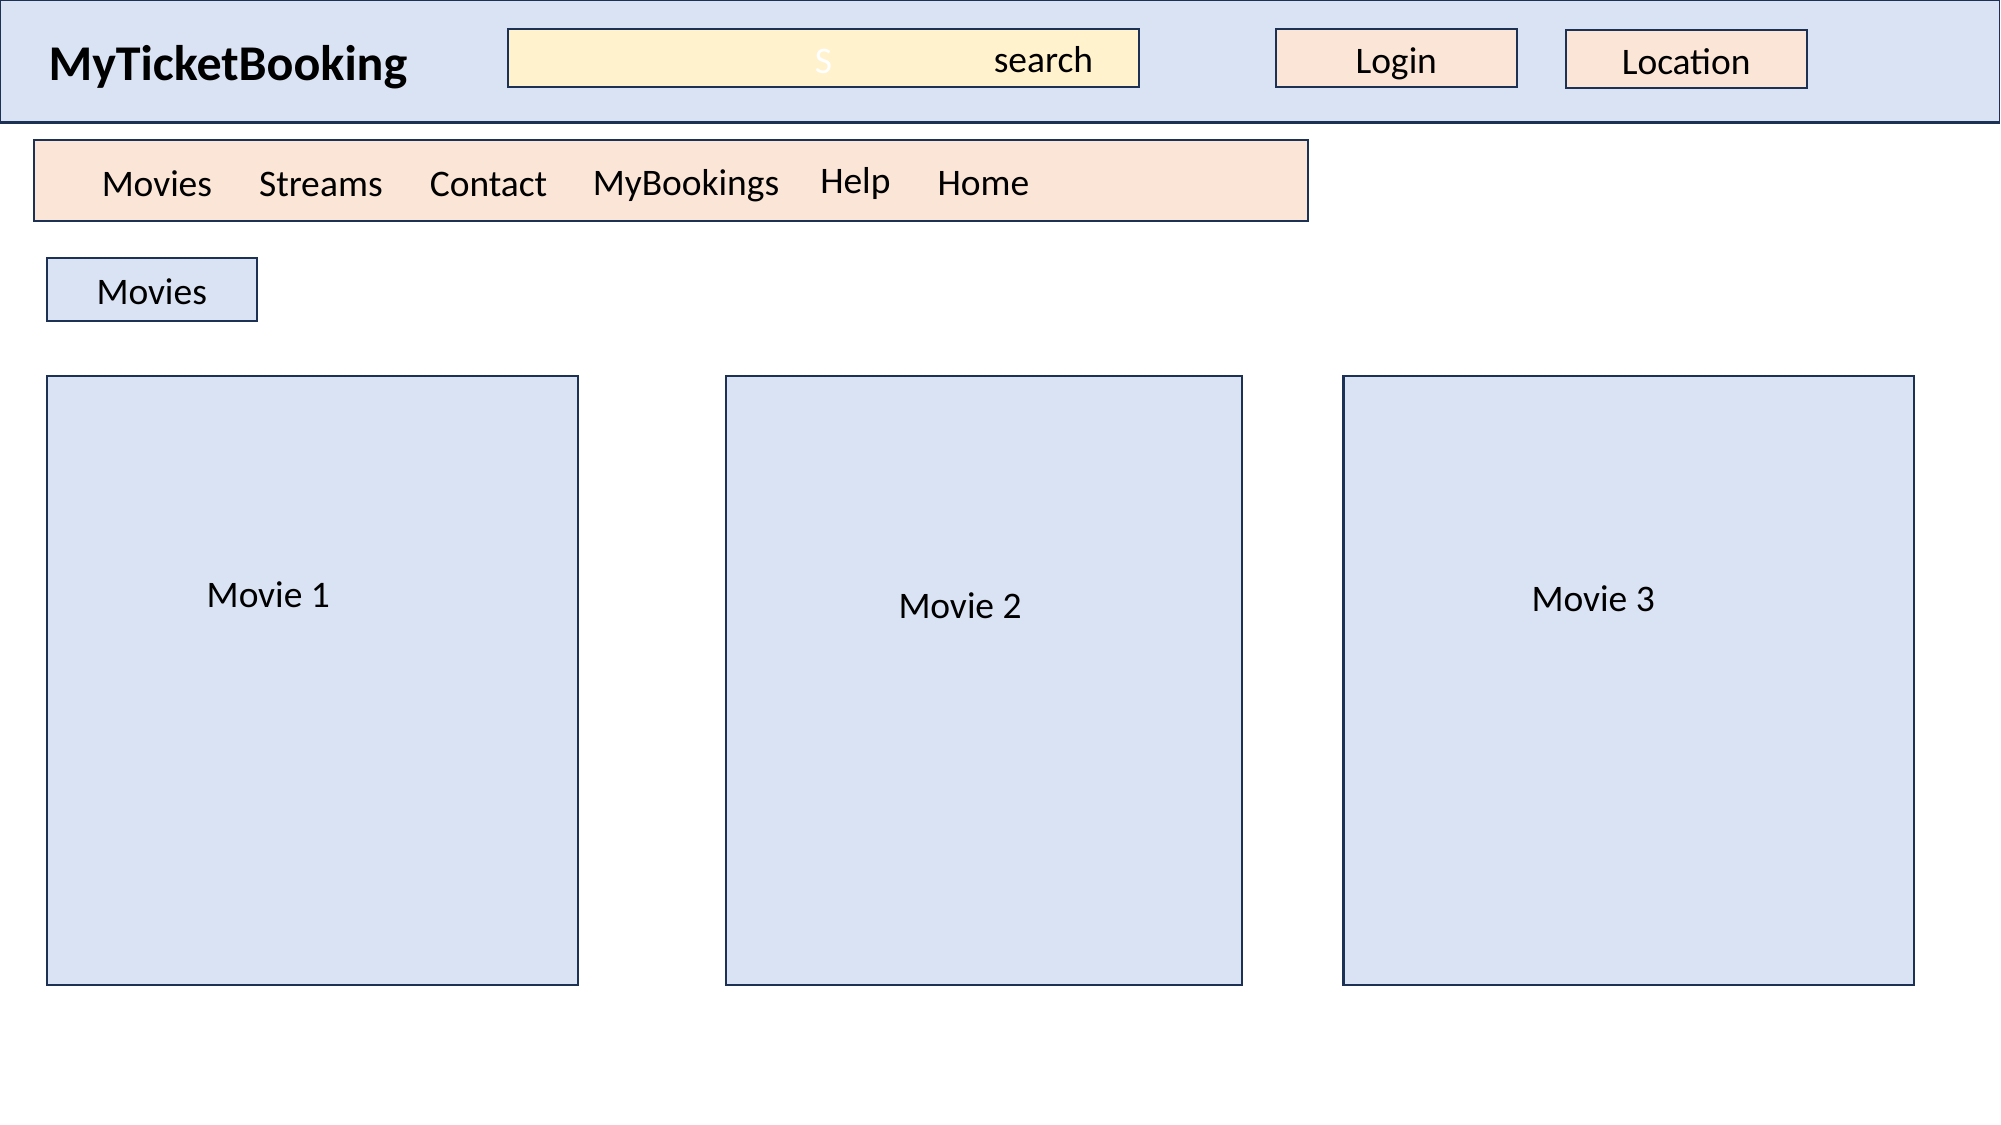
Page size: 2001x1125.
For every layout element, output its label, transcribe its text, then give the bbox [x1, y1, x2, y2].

text_box Movie 1 [191, 562, 531, 623]
text_box S [507, 28, 978, 88]
text_box Movie 2 [883, 573, 1223, 634]
text_box Movies [87, 151, 244, 212]
text_box [1342, 375, 1915, 986]
text_box [0, 0, 2000, 124]
text_box MyBookings [578, 150, 807, 211]
text_box Streams [244, 151, 415, 212]
text_box MyTicketBooking [33, 23, 455, 99]
text_box Home [923, 150, 1045, 211]
text_box [46, 375, 579, 986]
text_box [33, 139, 1309, 222]
text_box Movies [46, 257, 258, 322]
text_box Login [1275, 28, 1518, 88]
text_box [725, 375, 1243, 986]
text_box Contact [415, 151, 601, 212]
text_box Location [1565, 29, 1808, 89]
text_box Movie 3 [1516, 566, 1856, 627]
text_box search [978, 27, 1299, 88]
text_box Help [805, 149, 992, 209]
